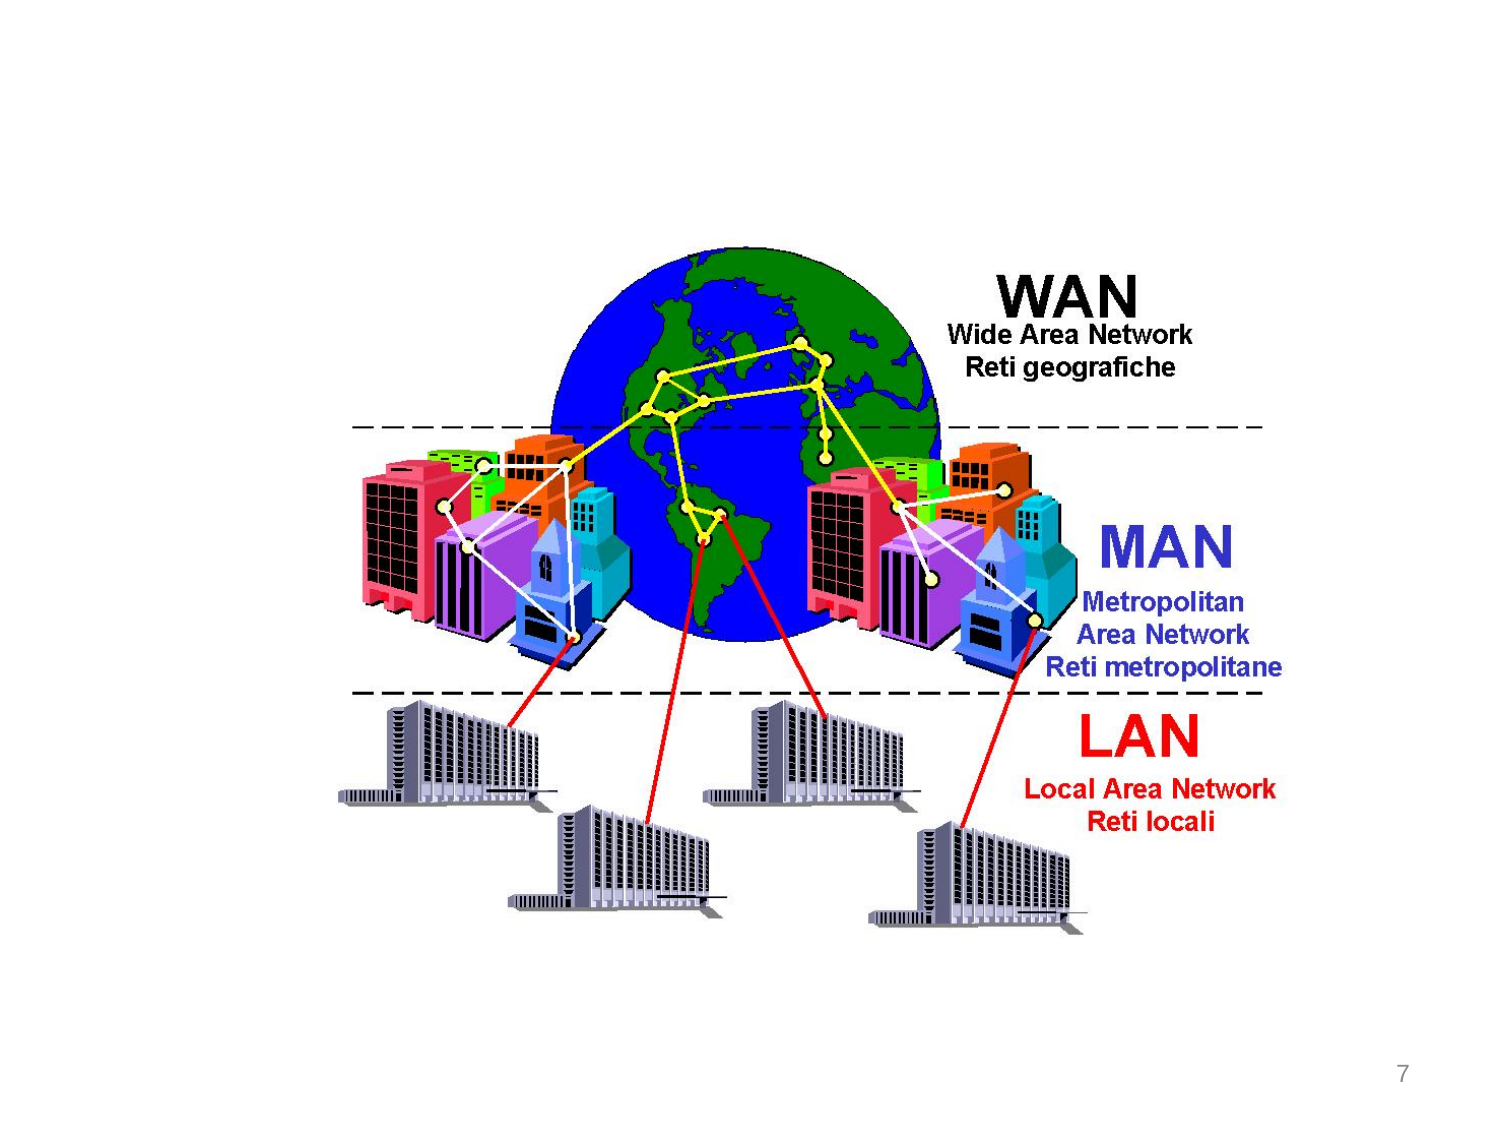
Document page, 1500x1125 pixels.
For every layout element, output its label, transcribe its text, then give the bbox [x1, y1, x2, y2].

slide_number 7 [1074, 1042, 1425, 1103]
picture [327, 222, 1302, 953]
